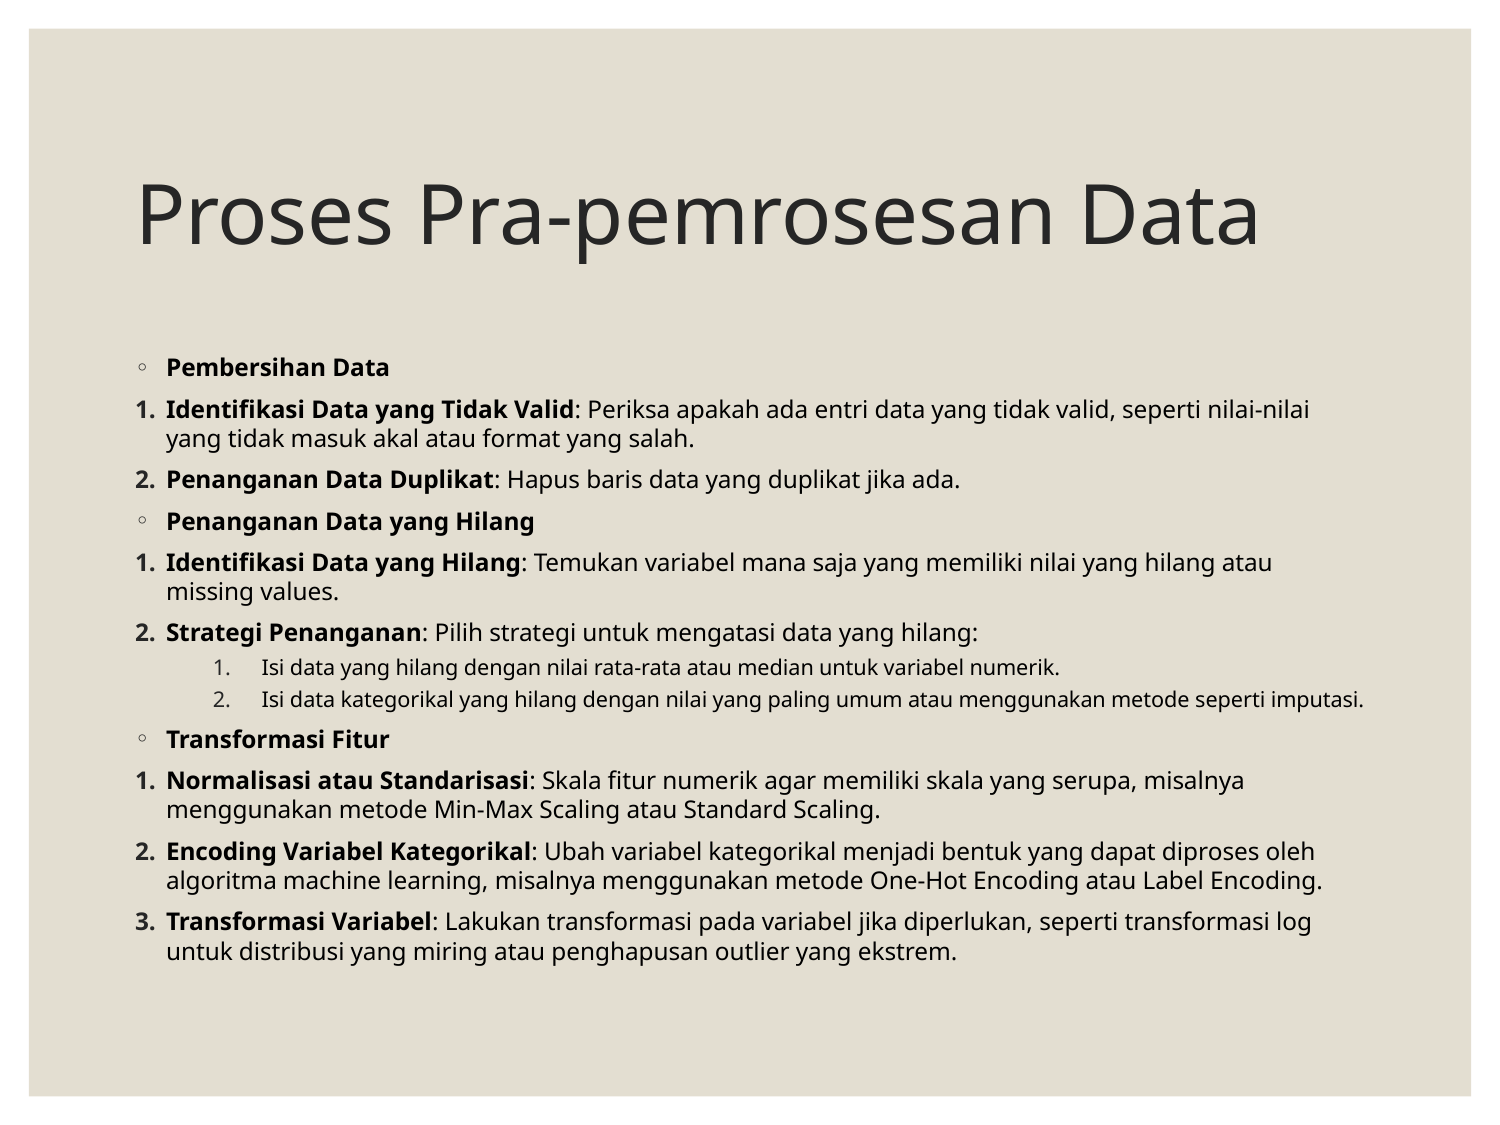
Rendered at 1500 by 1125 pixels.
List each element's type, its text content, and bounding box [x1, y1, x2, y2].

title Proses Pra-pemrosesan Data [120, 105, 1380, 331]
list Pembersihan Data Identifikasi Data yang Tidak Valid: Periksa apakah ada entri data yang tidak valid, seperti nilai-nilai yang tidak masuk akal atau format yang salah. Penanganan Data Duplikat: Hapus baris data yang duplikat jika ada. Penanganan Data yang Hilang Identifikasi Data yang Hilang: Temukan variabel mana saja yang memiliki nilai yang hilang atau missing values. Strategi Penanganan: Pilih strategi untuk mengatasi data yang hilang: Isi data yang hilang dengan nilai rata-rata atau median untuk variabel numerik. Isi data kategorikal yang hilang dengan nilai yang paling umum atau menggunakan metode seperti imputasi. Transformasi Fitur Normalisasi atau Standarisasi: Skala fitur numerik agar memiliki skala yang serupa, misalnya menggunakan metode Min-Max Scaling atau Standard Scaling. Encoding Variabel Kategorikal: Ubah variabel kategorikal menjadi bentuk yang dapat diproses oleh algoritma machine learning, misalnya menggunakan metode One-Hot Encoding atau Label Encoding. Transformasi Variabel: Lakukan transformasi pada variabel jika diperlukan, seperti transformasi log untuk distribusi yang miring atau penghapusan outlier yang ekstrem. [120, 345, 1380, 990]
